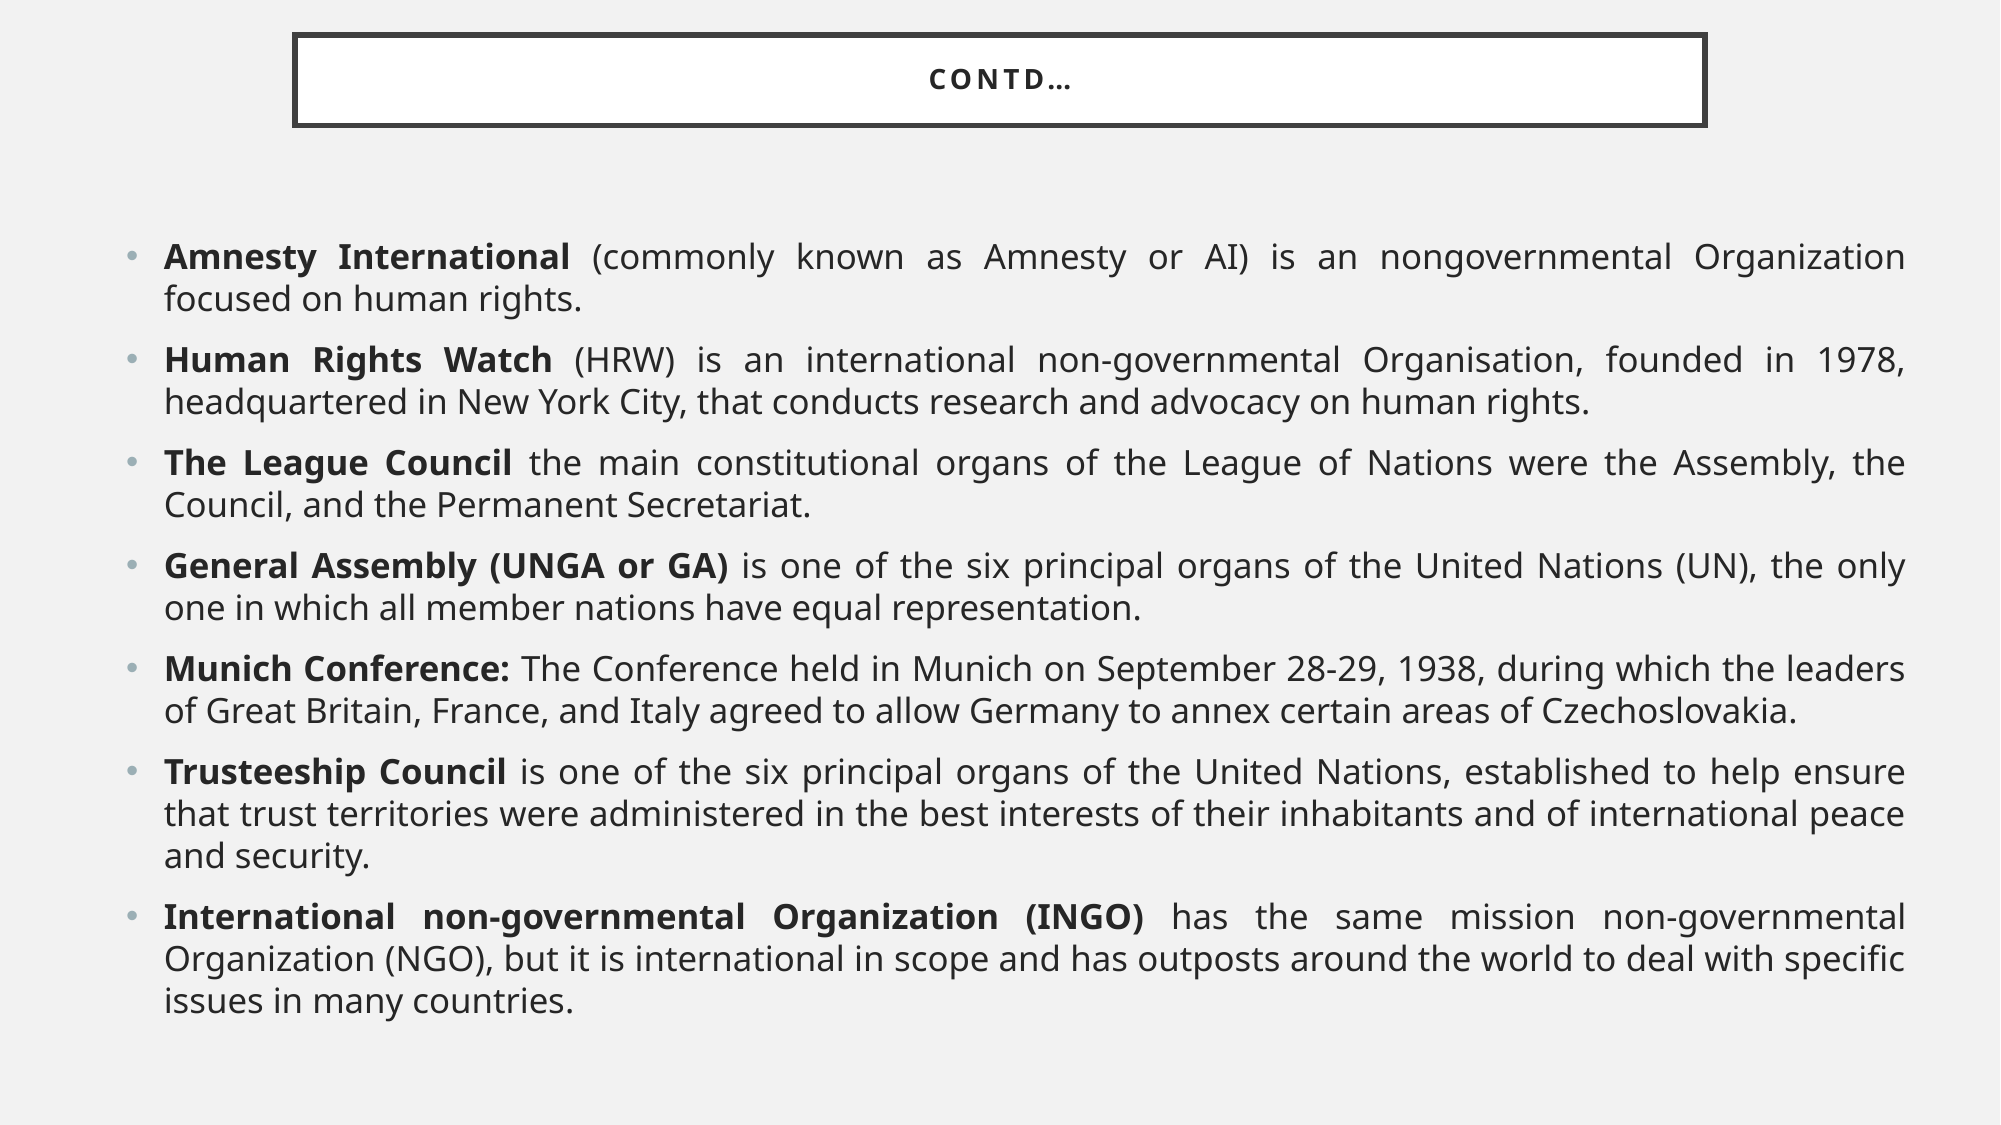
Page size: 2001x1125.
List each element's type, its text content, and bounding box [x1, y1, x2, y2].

title Contd… [292, 32, 1708, 128]
list Amnesty International (commonly known as Amnesty or AI) is an nongovernmental Organization focused on human rights. Human Rights Watch (HRW) is an international non-governmental Organisation, founded in 1978, headquartered in New York City, that conducts research and advocacy on human rights. The League Council the main constitutional organs of the League of Nations were the Assembly, the Council, and the Permanent Secretariat. General Assembly (UNGA or GA) is one of the six principal organs of the United Nations (UN), the only one in which all member nations have equal representation. Munich Conference: The Conference held in Munich on September 28-29, 1938, during which the leaders of Great Britain, France, and Italy agreed to allow Germany to annex certain areas of Czechoslovakia. Trusteeship Council is one of the six principal organs of the United Nations, established to help ensure that trust territories were administered in the best interests of their inhabitants and of international peace and security. International non-governmental Organization (INGO) has the same mission non-governmental Organization (NGO), but it is international in scope and has outposts around the world to deal with specific issues in many countries. [111, 227, 1923, 1052]
